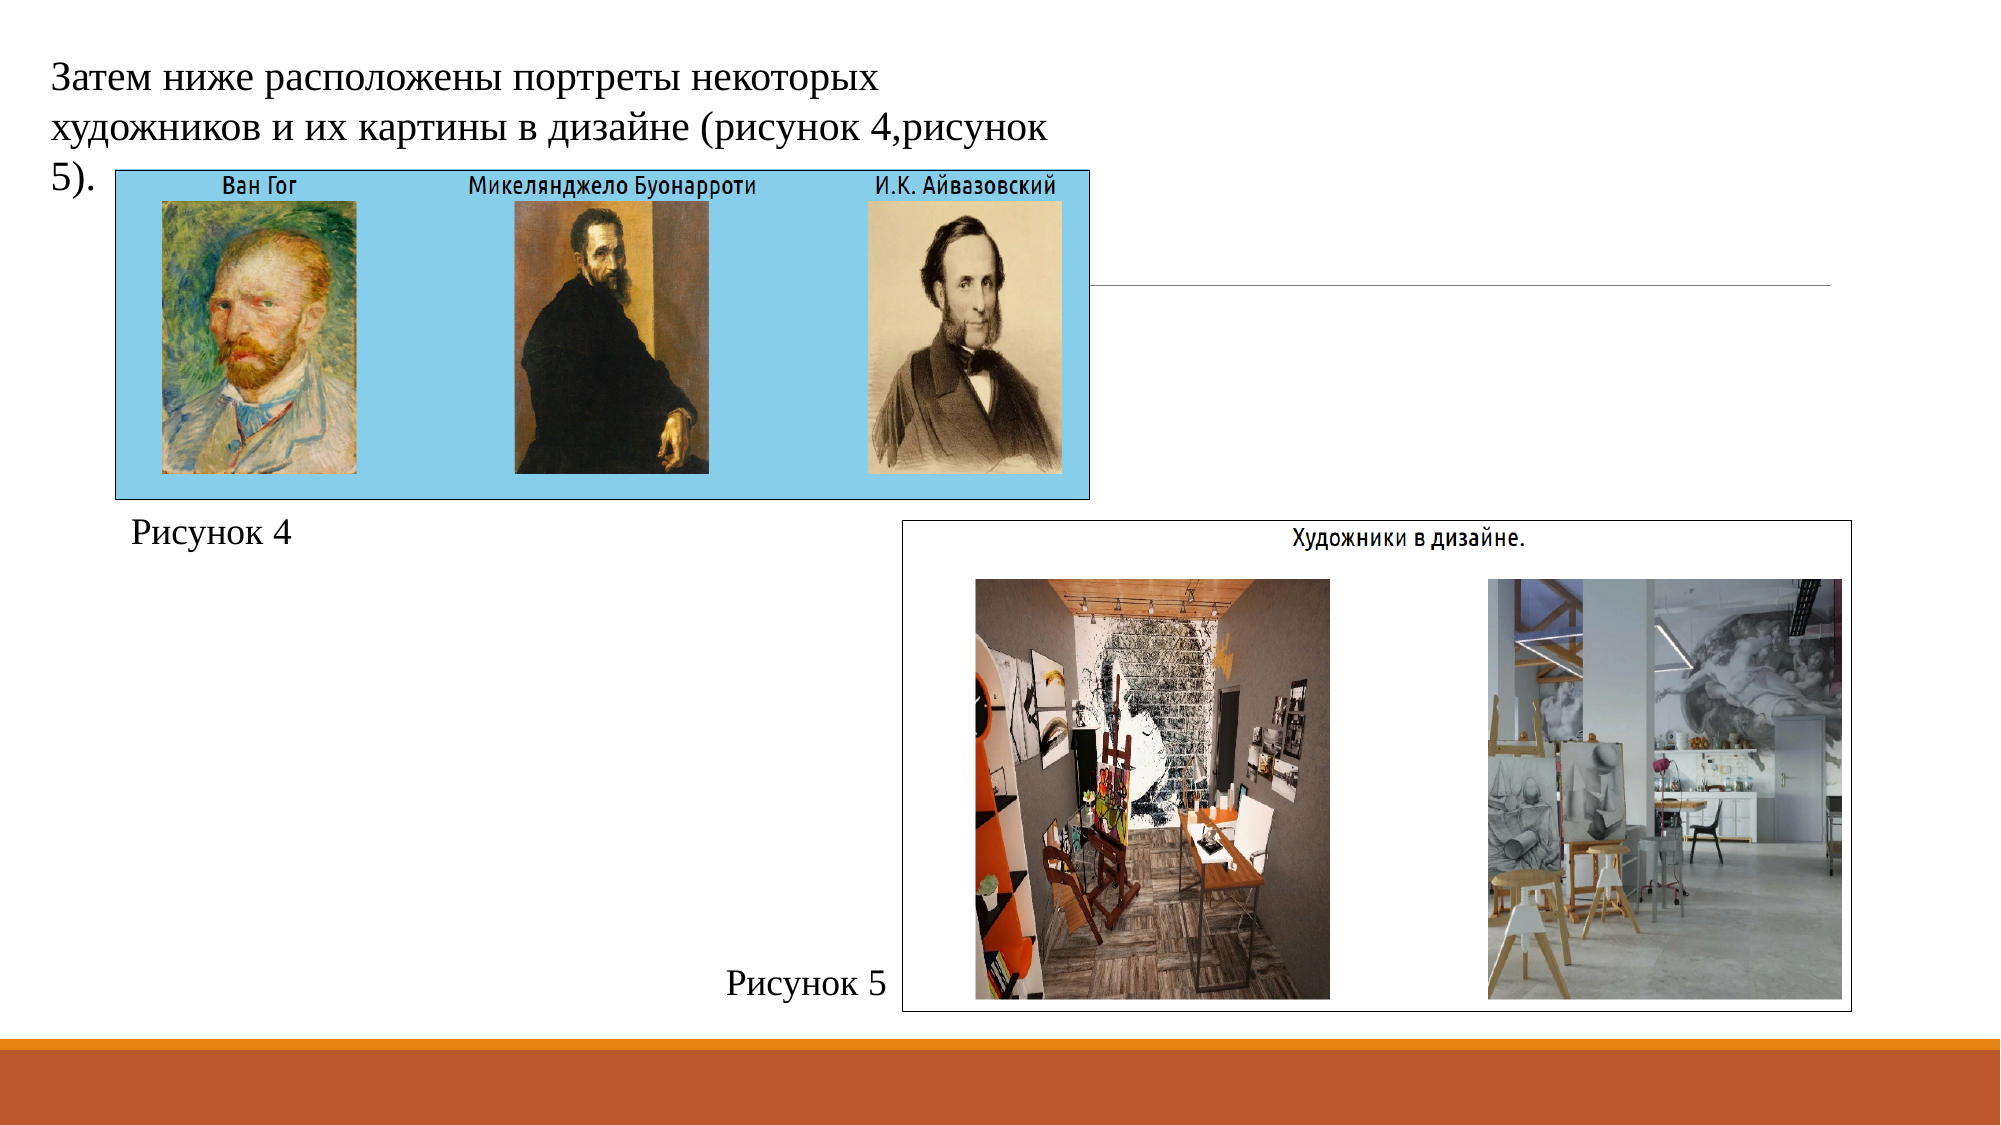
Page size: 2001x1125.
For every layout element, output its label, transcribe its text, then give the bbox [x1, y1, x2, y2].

text_box Затем ниже расположены портреты некоторых художников и их картины в дизайне (рисунок 4,рисунок 5). [35, 41, 1070, 257]
text_box Рисунок 4 [115, 507, 307, 560]
picture [114, 169, 1090, 501]
text_box Рисунок 5 [711, 950, 899, 1011]
picture [902, 519, 1853, 1012]
